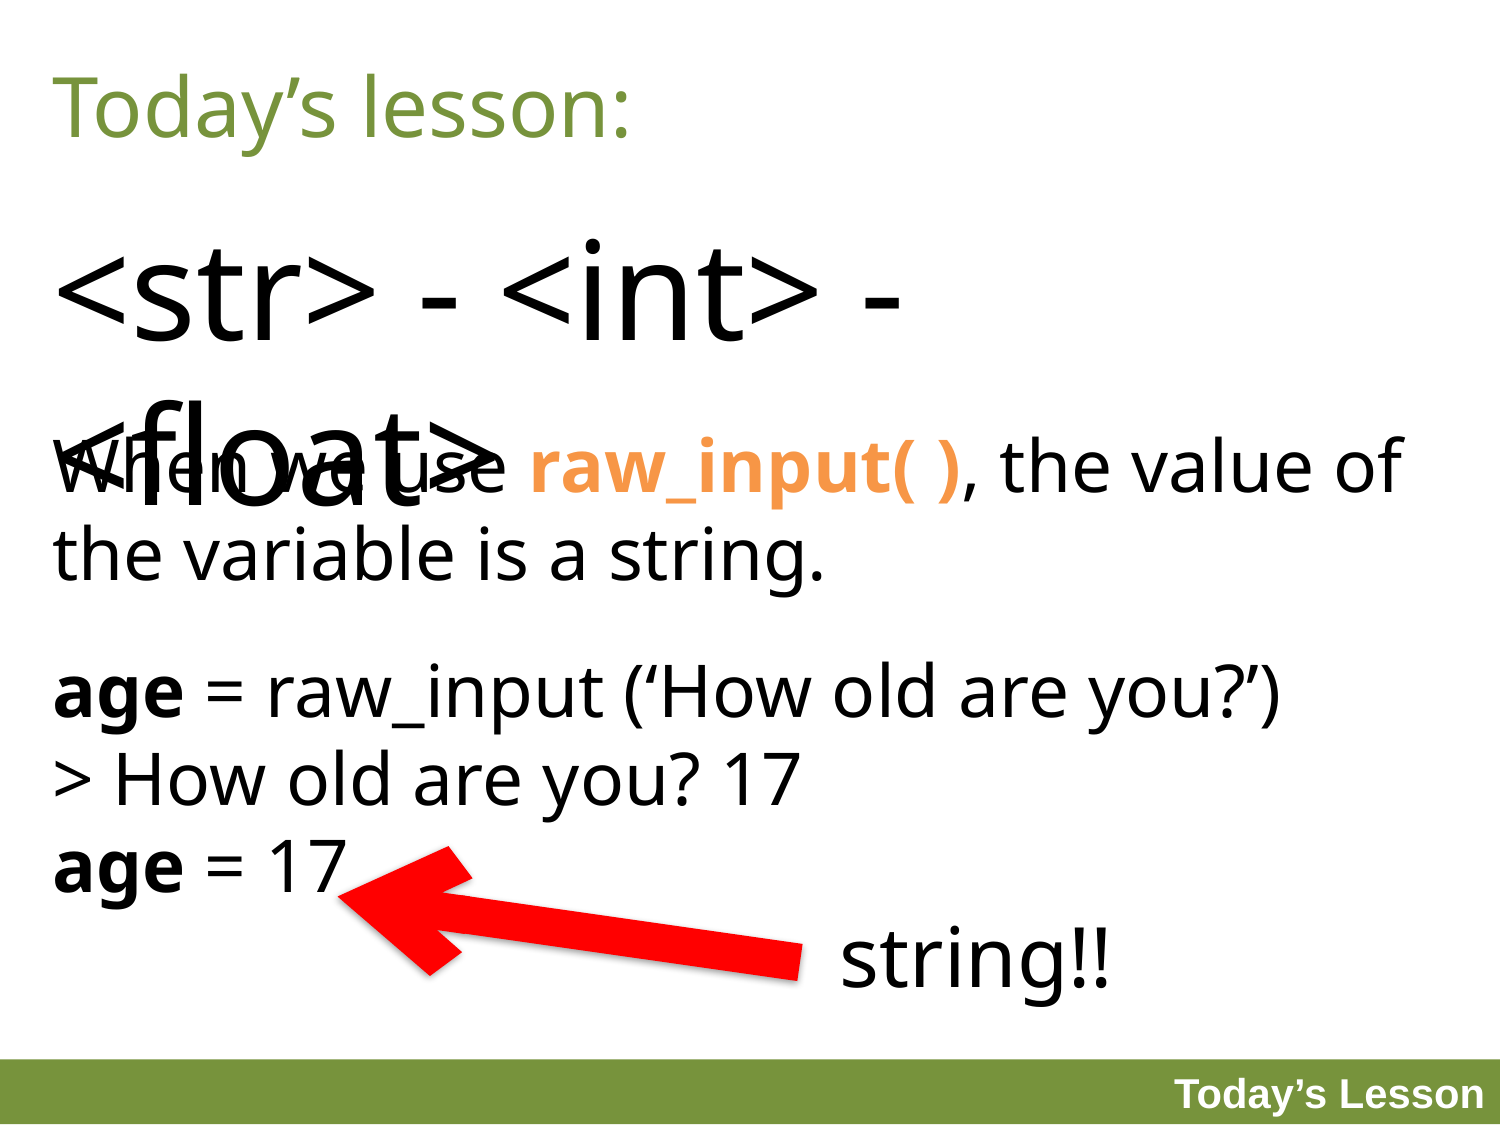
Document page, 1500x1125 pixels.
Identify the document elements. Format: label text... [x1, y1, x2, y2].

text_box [337, 896, 801, 963]
text_box string!! [825, 896, 1325, 1012]
text_box Today’s Lesson [0, 1059, 1500, 1125]
text_box age = raw_input (‘How old are you?’) > How old are you? 17 age = 17 [37, 637, 1500, 915]
text_box <str> - <int> - <float> [37, 195, 1400, 412]
text_box Today’s lesson: [37, 46, 713, 162]
text_box When we use raw_input( ), the value of the variable is a string. [37, 412, 1500, 603]
